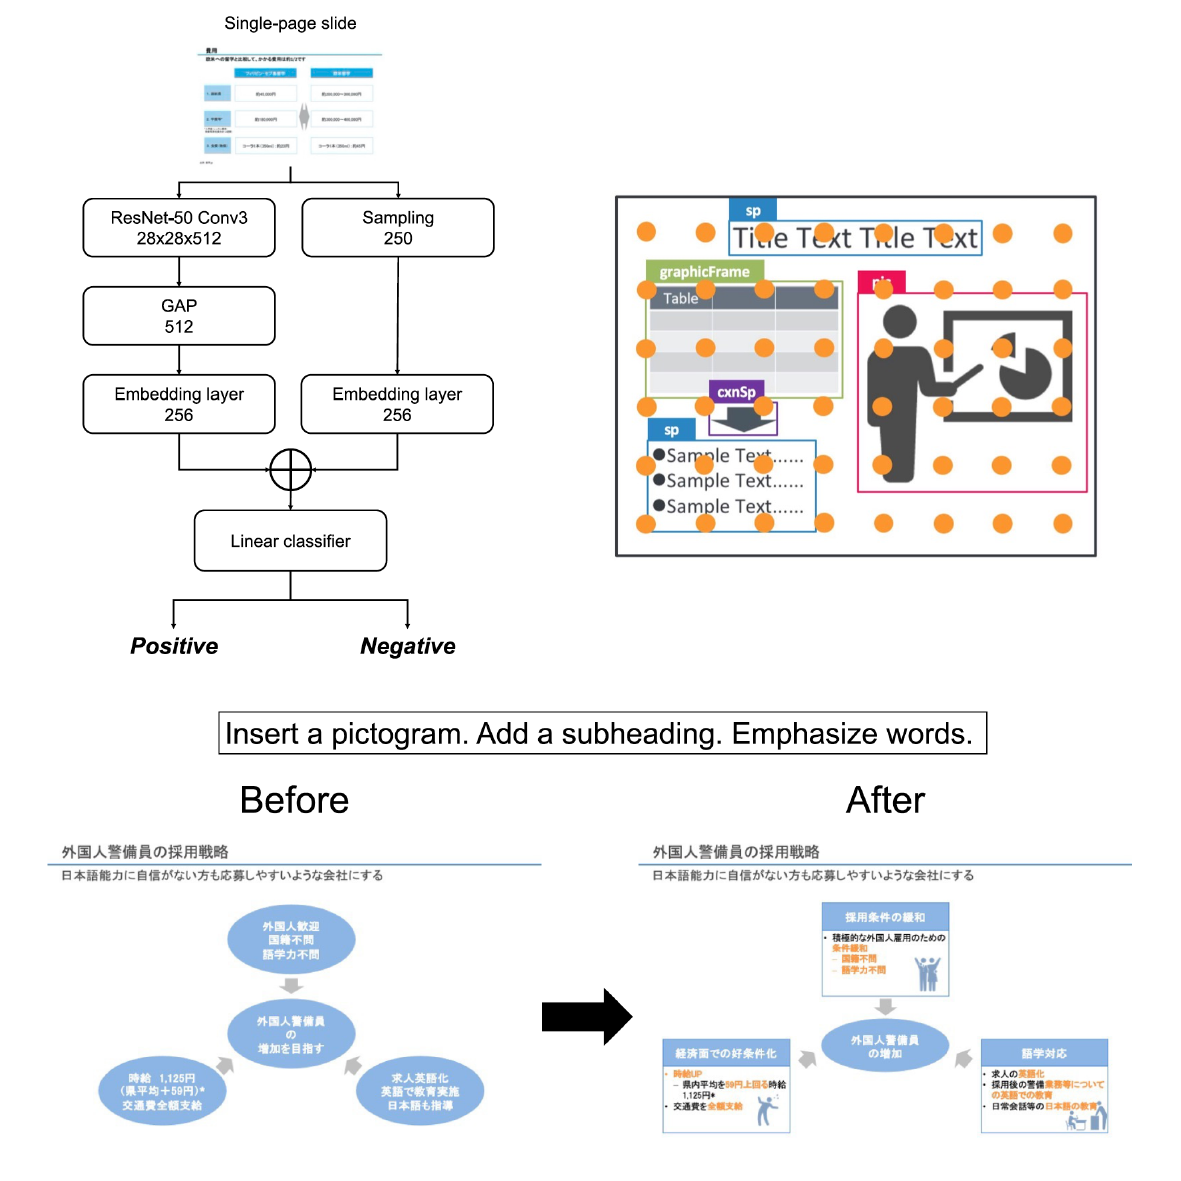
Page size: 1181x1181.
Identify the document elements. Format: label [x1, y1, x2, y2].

picture [68, 0, 509, 666]
picture [610, 191, 1113, 561]
picture [34, 702, 1147, 1139]
